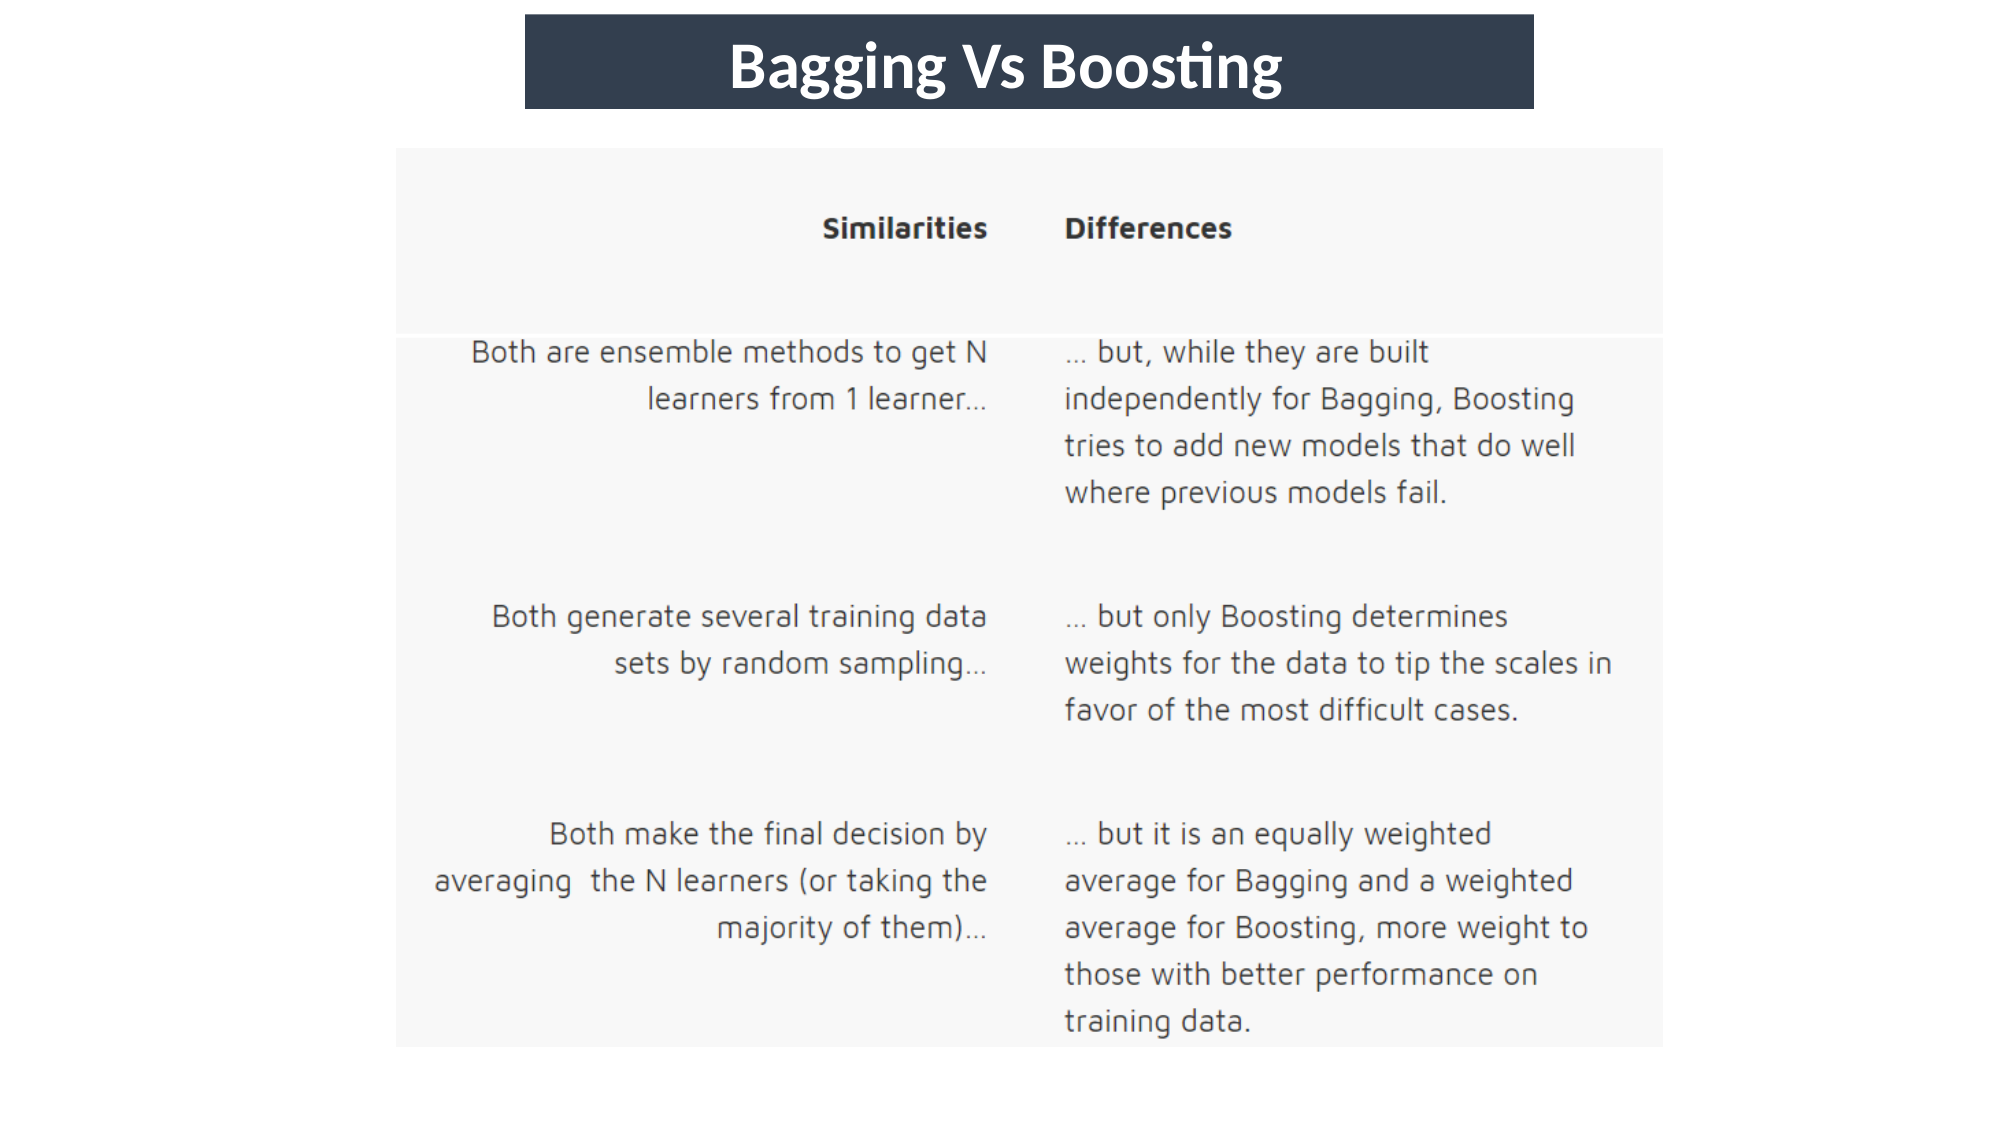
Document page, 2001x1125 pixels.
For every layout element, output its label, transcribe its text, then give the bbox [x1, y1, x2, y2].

picture [396, 148, 1663, 1047]
text_box Bagging Vs Boosting [525, 14, 1534, 109]
